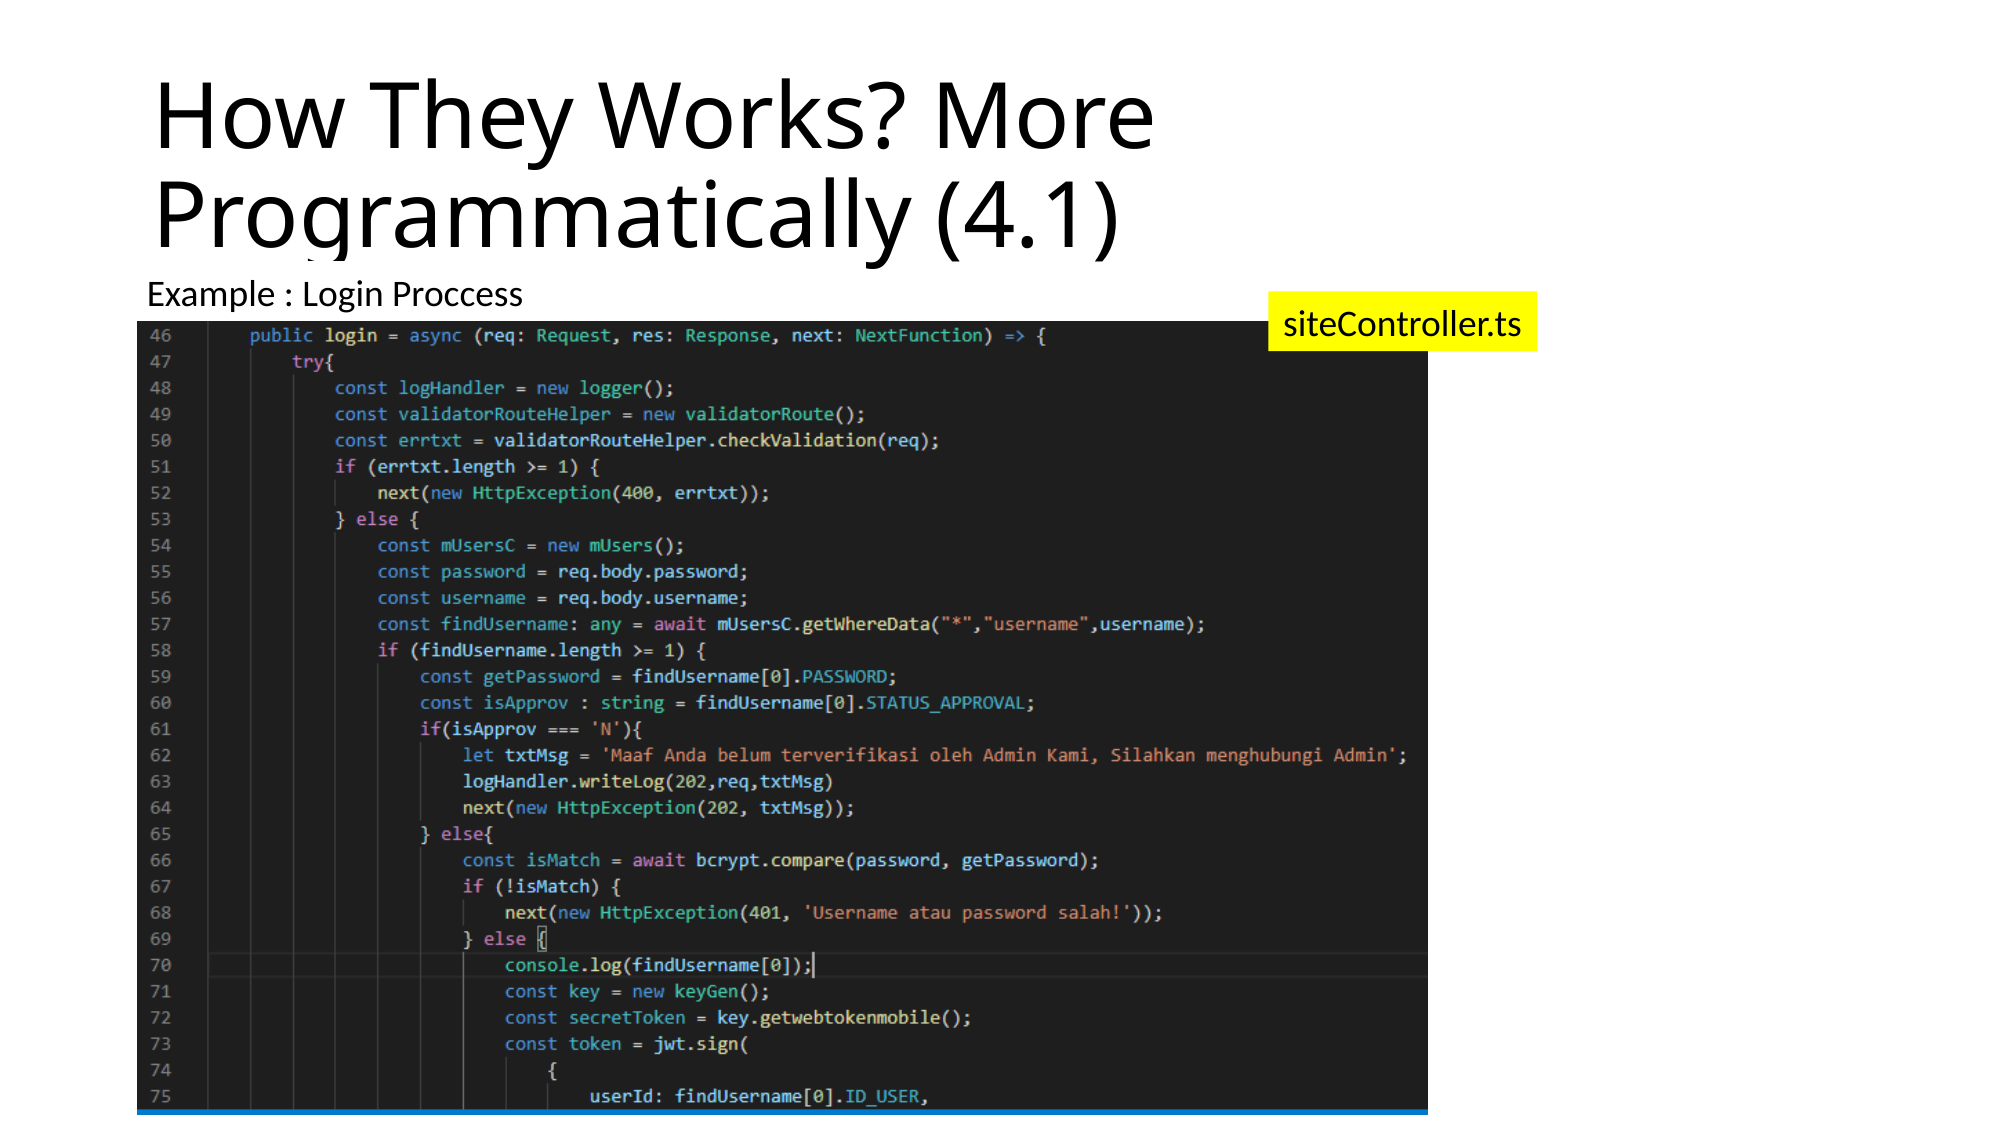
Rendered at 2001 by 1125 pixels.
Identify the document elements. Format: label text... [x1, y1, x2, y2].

title How They Works? More Programmatically (4.1) [137, 59, 1863, 278]
text_box Example : Login Proccess [131, 260, 540, 322]
text_box siteController.ts [1268, 291, 1538, 352]
picture [137, 321, 1428, 1115]
